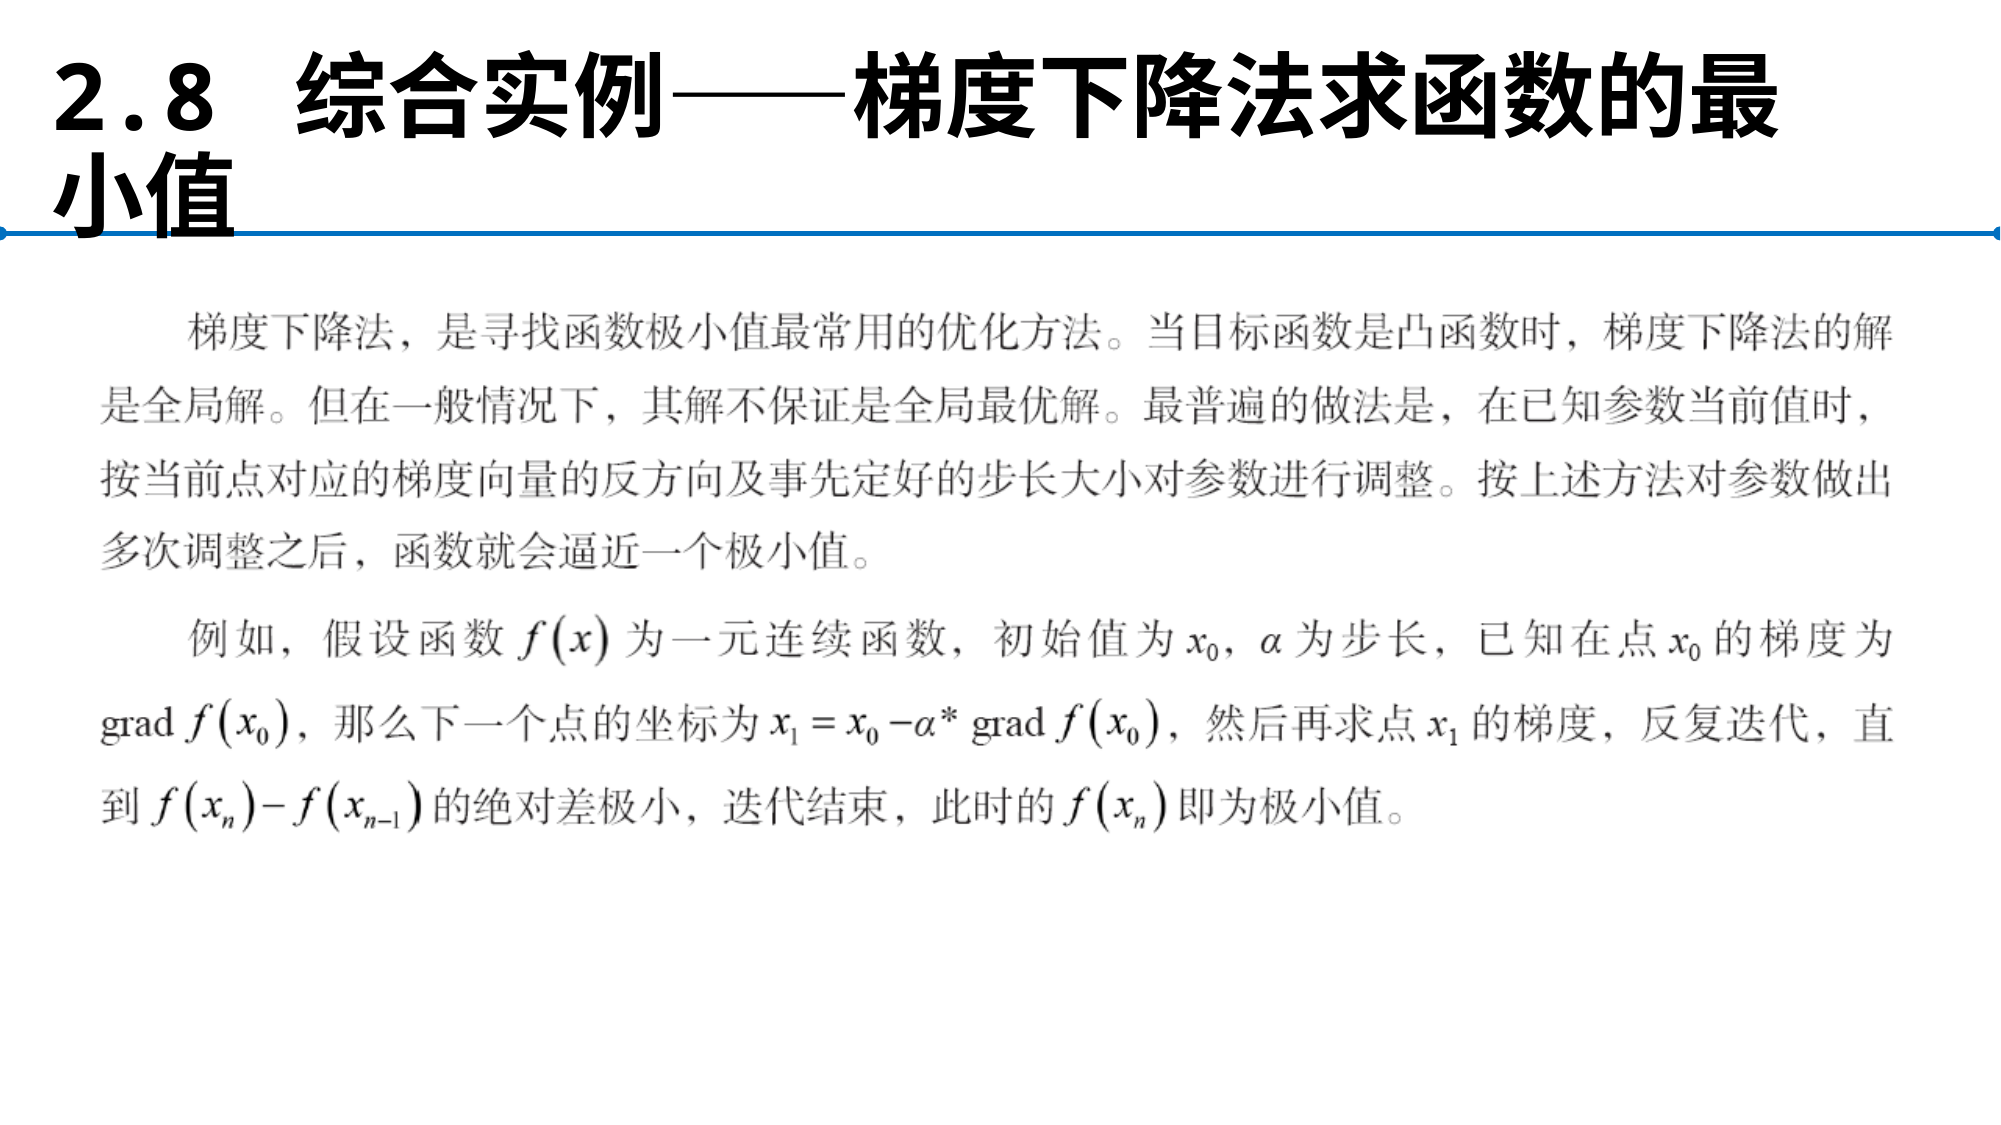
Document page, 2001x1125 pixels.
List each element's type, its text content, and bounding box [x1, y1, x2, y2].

title 2.8 综合实例——梯度下降法求函数的最小值 [36, 41, 1863, 260]
picture [57, 279, 1943, 846]
